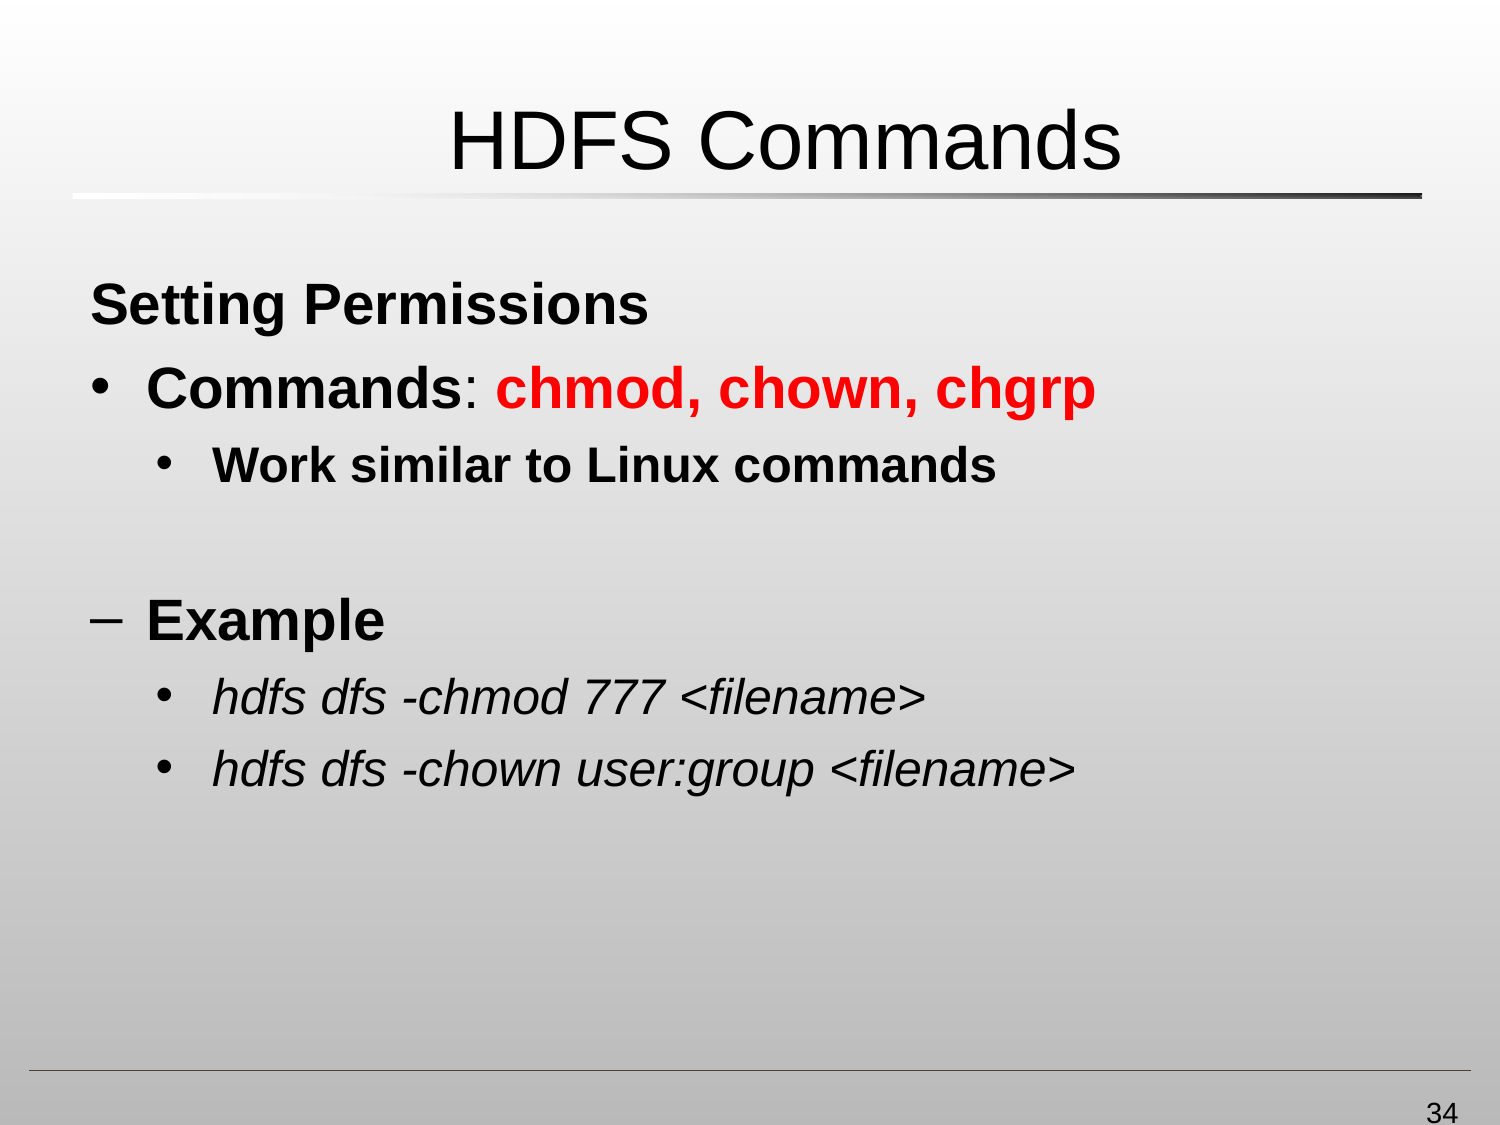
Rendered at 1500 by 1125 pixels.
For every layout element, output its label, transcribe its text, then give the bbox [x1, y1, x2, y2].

text_box Setting Permissions Commands: chmod, chown, chgrp Work similar to Linux commands Example hdfs dfs -chmod 777 <filename> hdfs dfs -chown user:group <filename> [87, 250, 1363, 796]
title HDFS Commands [70, 75, 1425, 191]
text_box [72, 193, 1423, 199]
slide_number 34 [1421, 1093, 1460, 1125]
